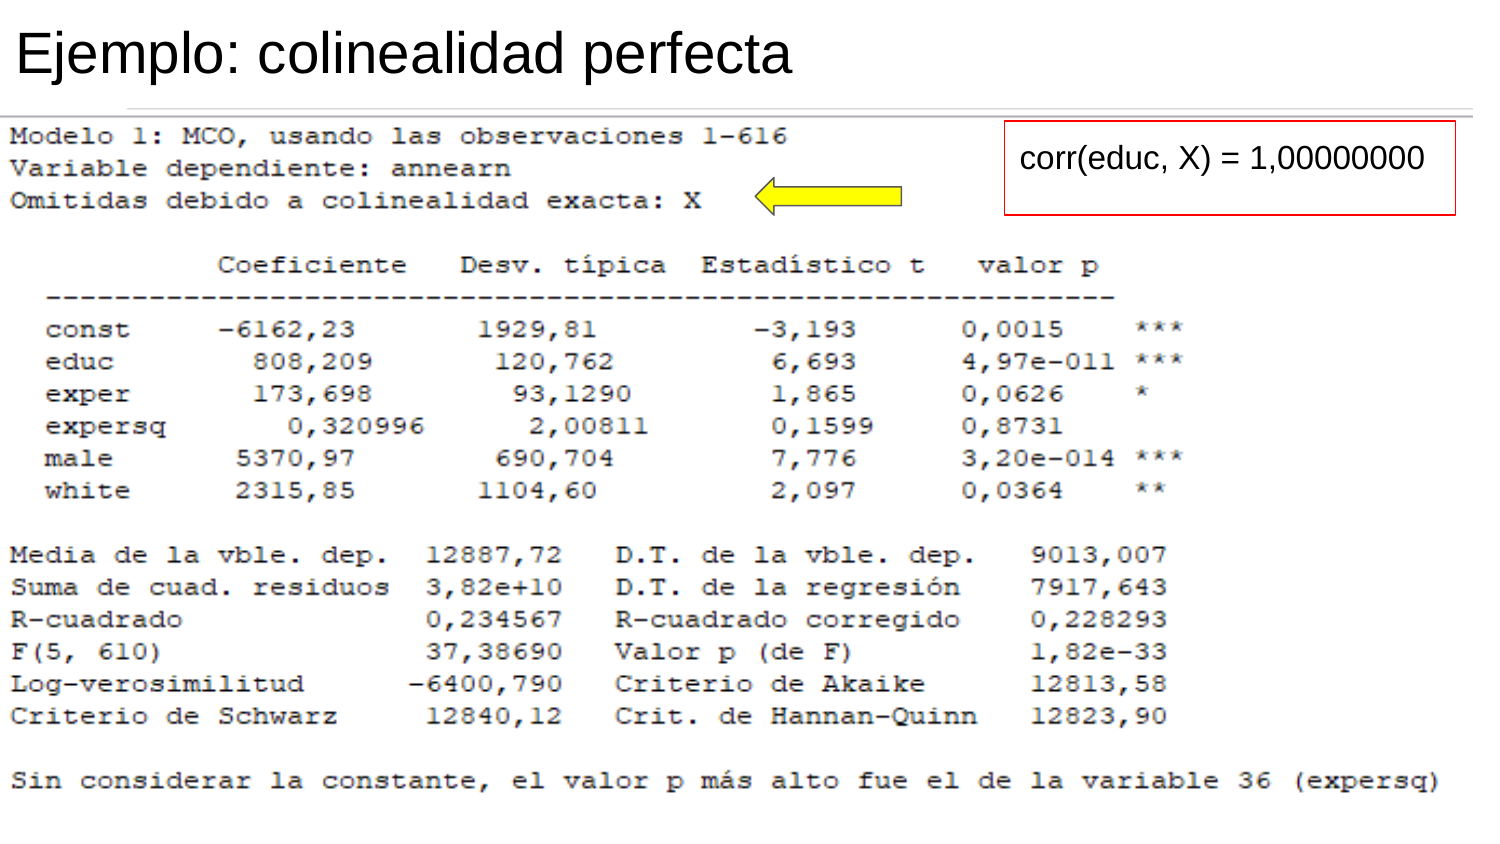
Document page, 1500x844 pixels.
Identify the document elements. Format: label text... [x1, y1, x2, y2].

picture [0, 108, 1473, 828]
title Ejemplo: colinealidad perfecta [0, 0, 1398, 94]
